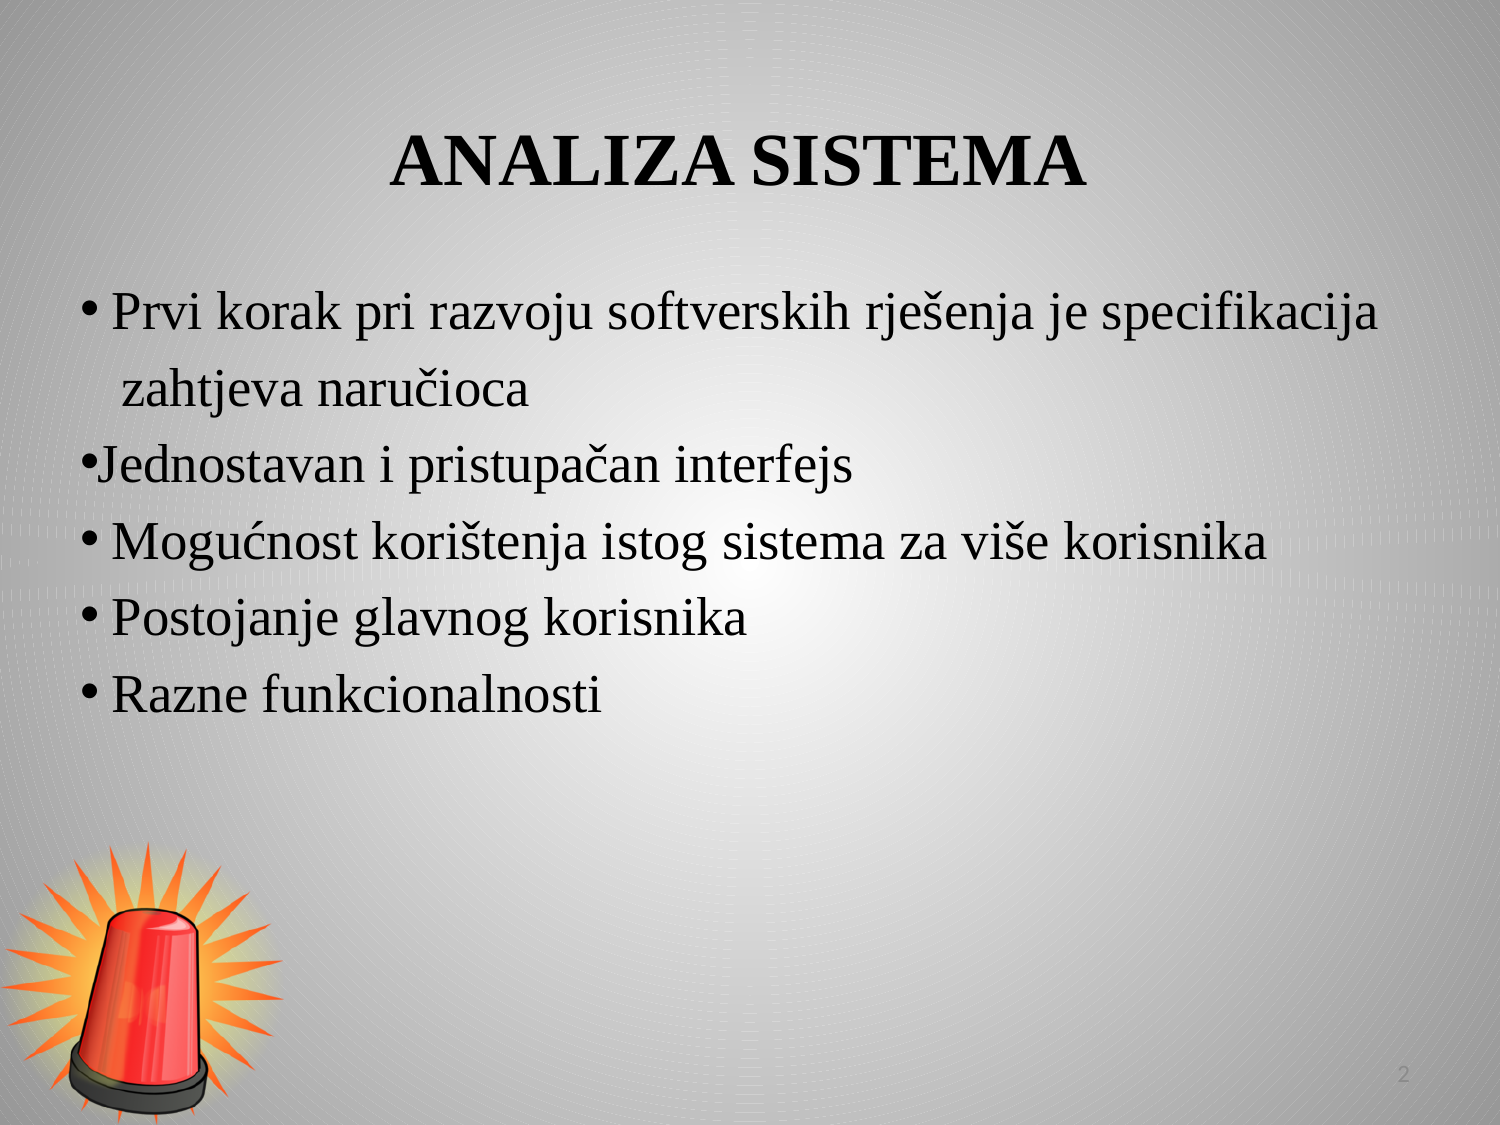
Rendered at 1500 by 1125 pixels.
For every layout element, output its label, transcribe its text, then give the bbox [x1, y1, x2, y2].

list Prvi korak pri razvoju softverskih rješenja je specifikacija zahtjeva naručioca Jednostavan i pristupačan interfejs Mogućnost korištenja istog sistema za više korisnika Postojanje glavnog korisnika Razne funkcionalnosti [64, 267, 1402, 752]
slide_number 2 [1074, 1042, 1425, 1103]
picture [0, 841, 284, 1125]
title ANALIZA SISTEMA [147, 42, 1331, 209]
